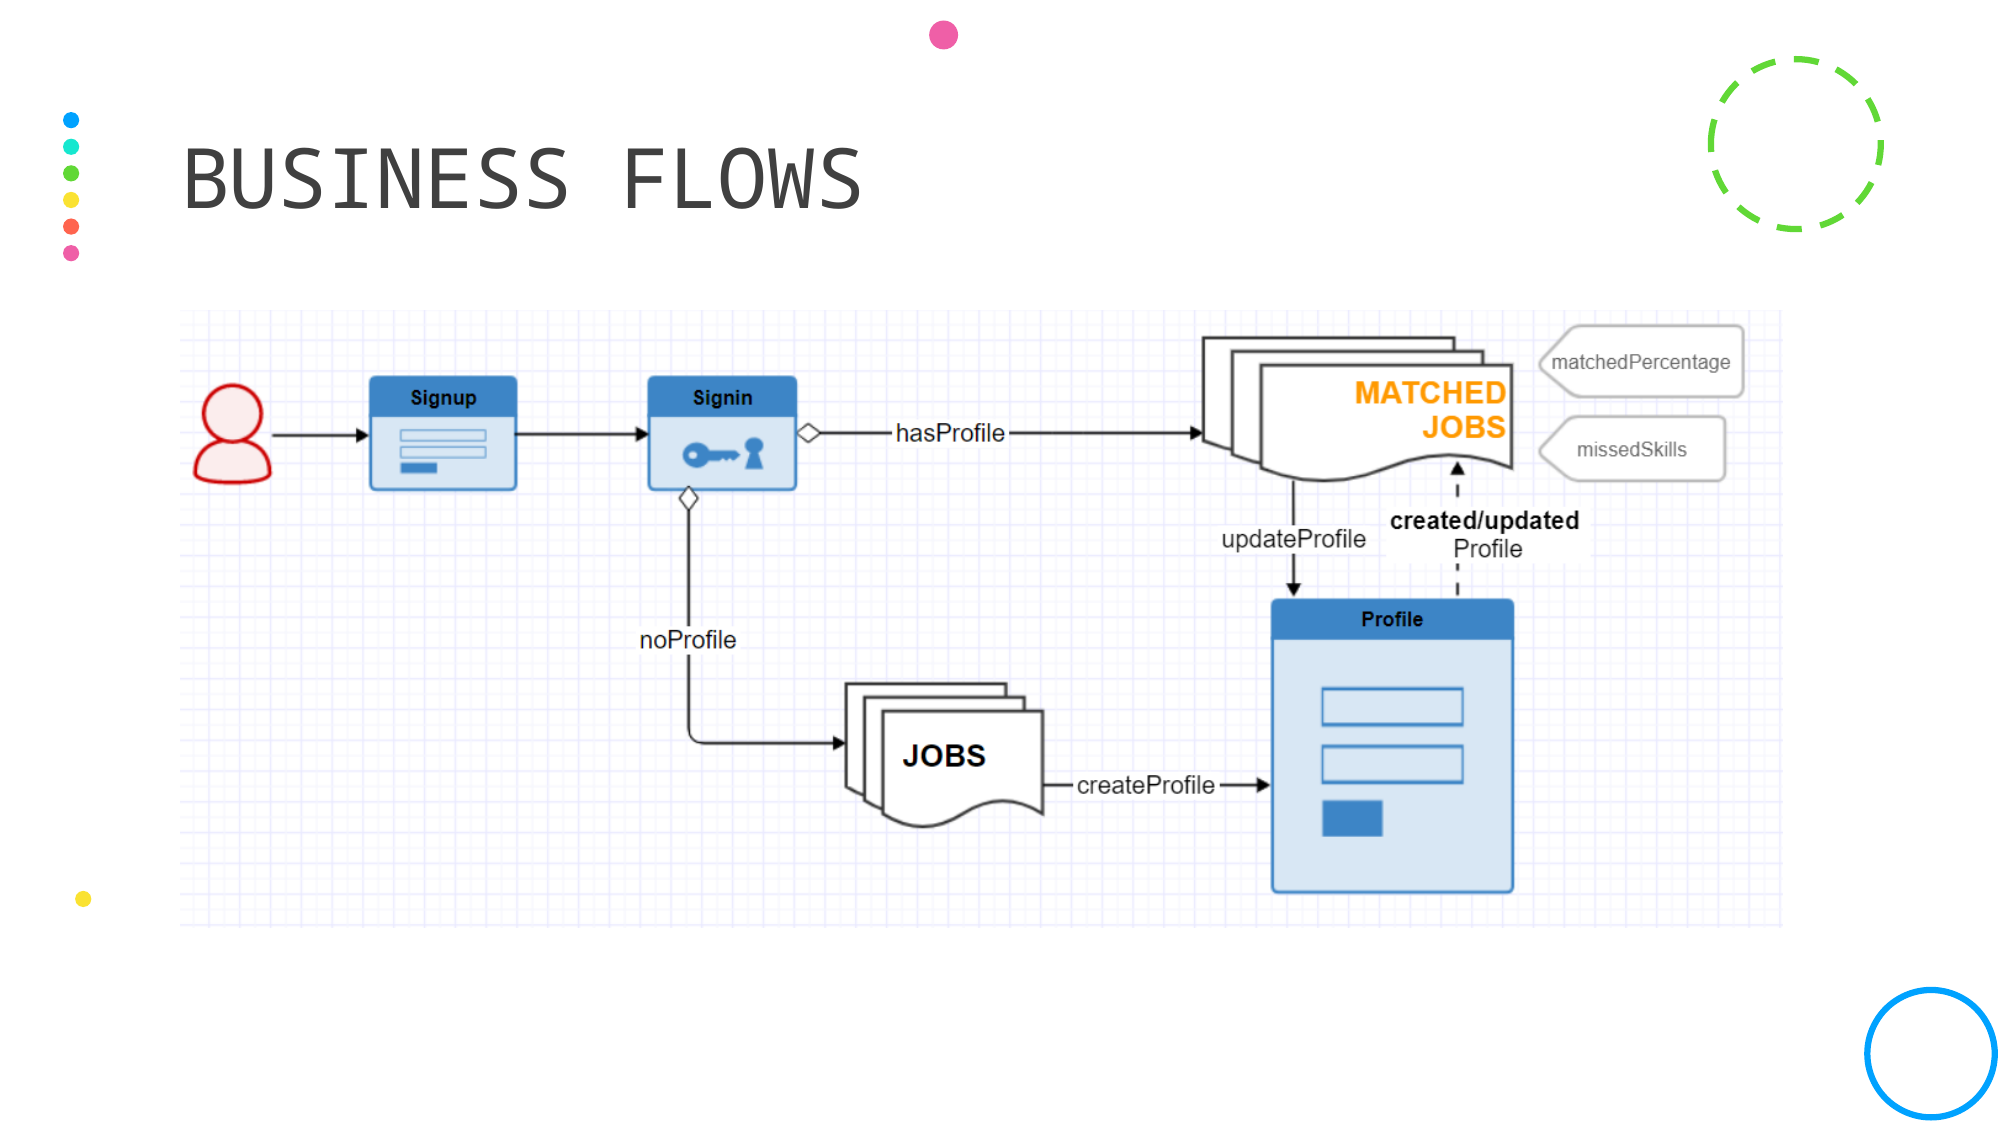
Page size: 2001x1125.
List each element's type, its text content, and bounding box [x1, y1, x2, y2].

picture [179, 310, 1783, 929]
title BUSINESS FLOWS [180, 69, 1830, 294]
